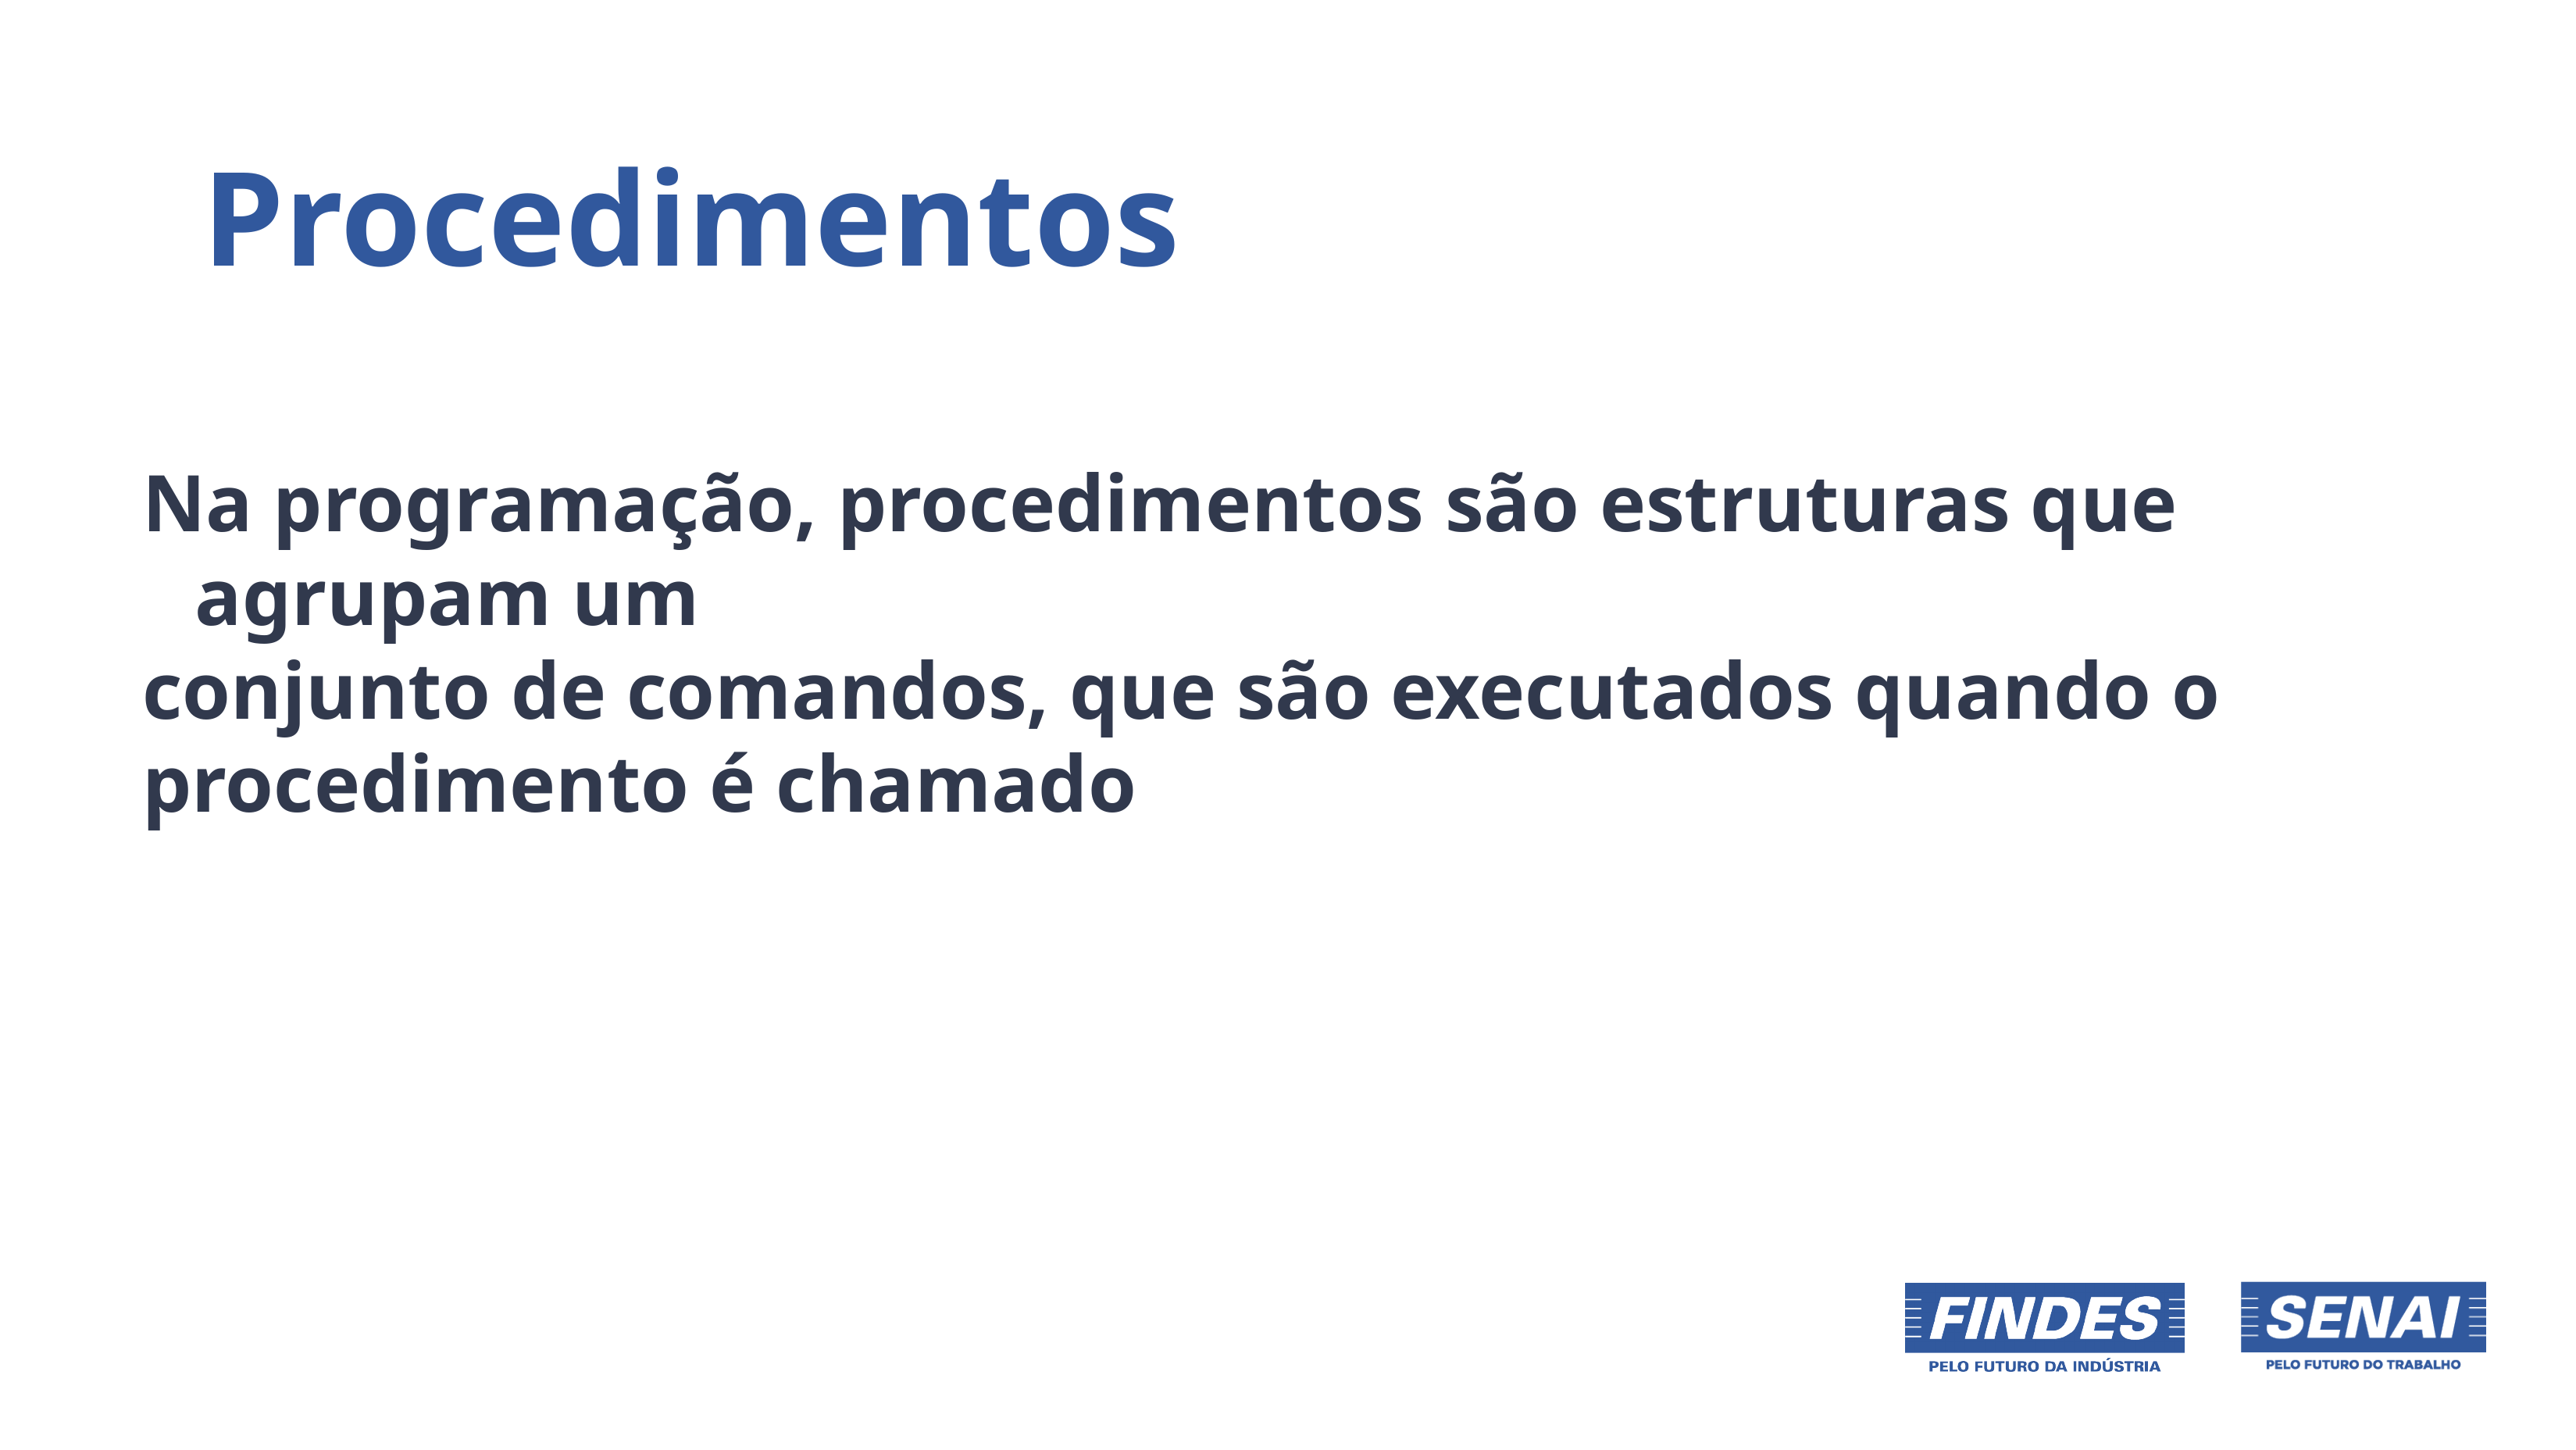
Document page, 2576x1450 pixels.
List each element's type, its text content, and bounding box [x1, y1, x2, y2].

title Procedimentos [202, 134, 2272, 379]
picture [2241, 1281, 2486, 1370]
subtitle Na programação, procedimentos são estruturas que agrupam um conjunto de comandos, que são executados quando o procedimento é chamado [136, 447, 2432, 1295]
picture [1905, 1282, 2185, 1373]
